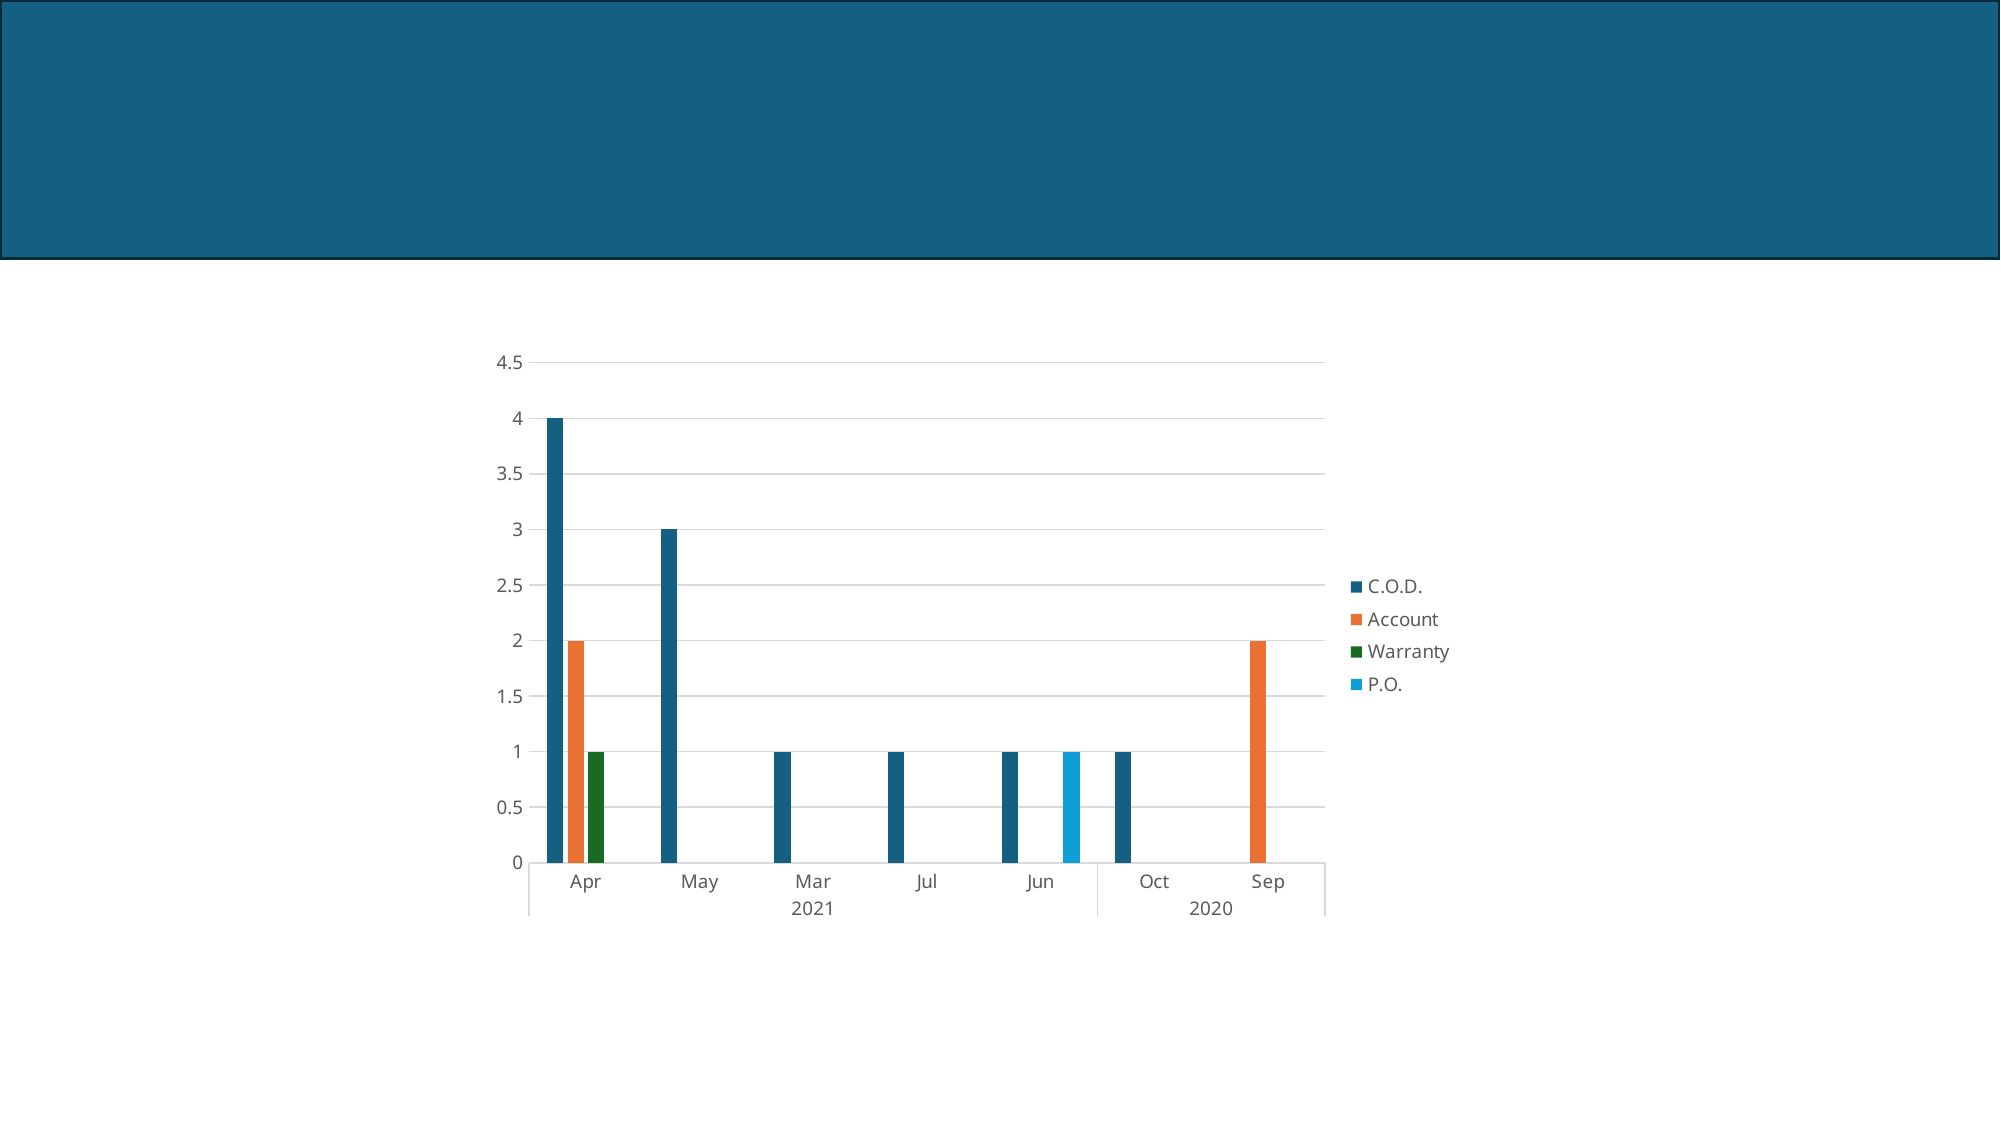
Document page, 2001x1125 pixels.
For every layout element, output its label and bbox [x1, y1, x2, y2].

text_box [0, 0, 2000, 260]
chart [476, 336, 1469, 935]
